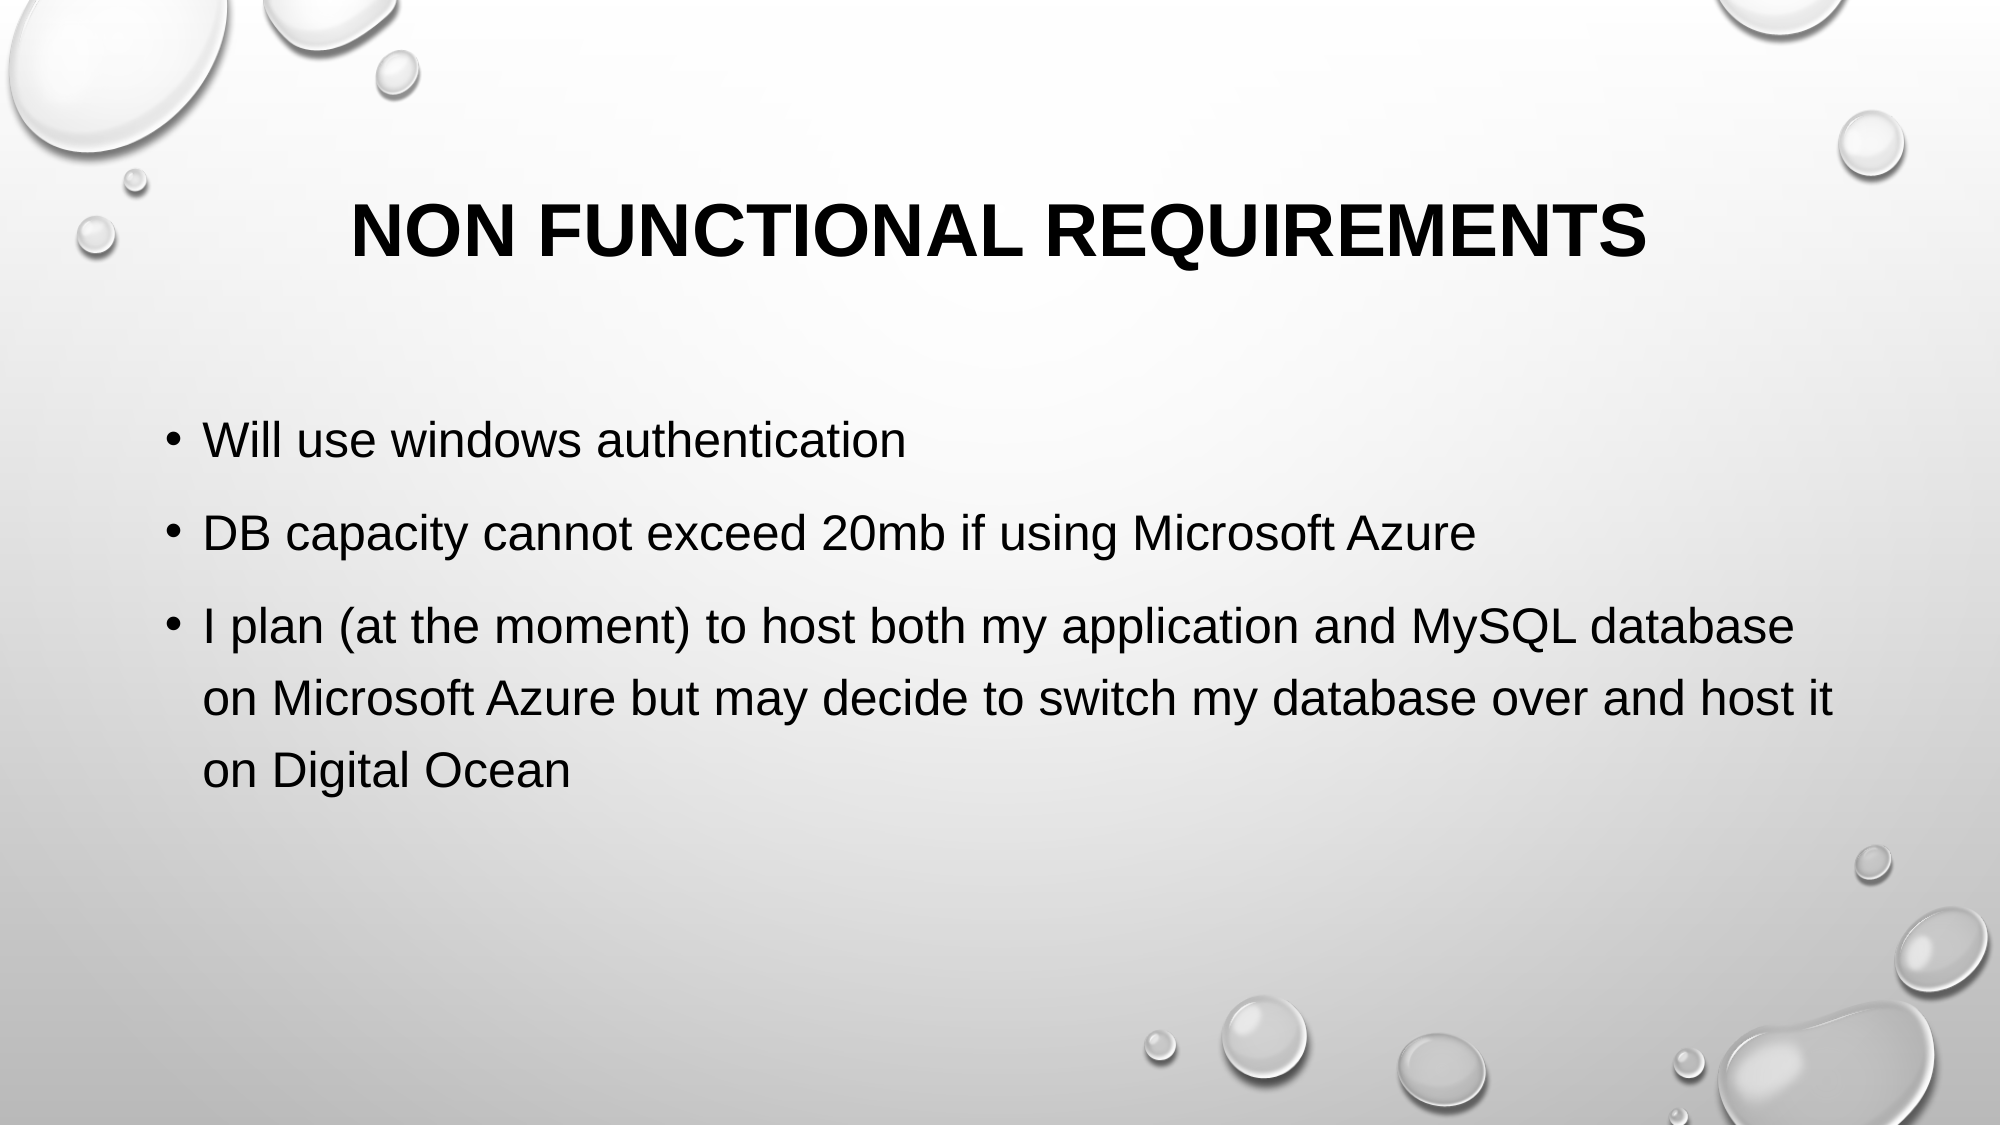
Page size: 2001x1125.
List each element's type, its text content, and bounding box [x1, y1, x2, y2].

title NON FUNCTIONAL REQUIREMENTS [149, 101, 1851, 364]
picture [0, 0, 2000, 1125]
list Will use windows authentication DB capacity cannot exceed 20mb if using Microsoft Azure I plan (at the moment) to host both my application and MySQL database on Microsoft Azure but may decide to switch my database over and host it on Digital Ocean [149, 388, 1850, 950]
